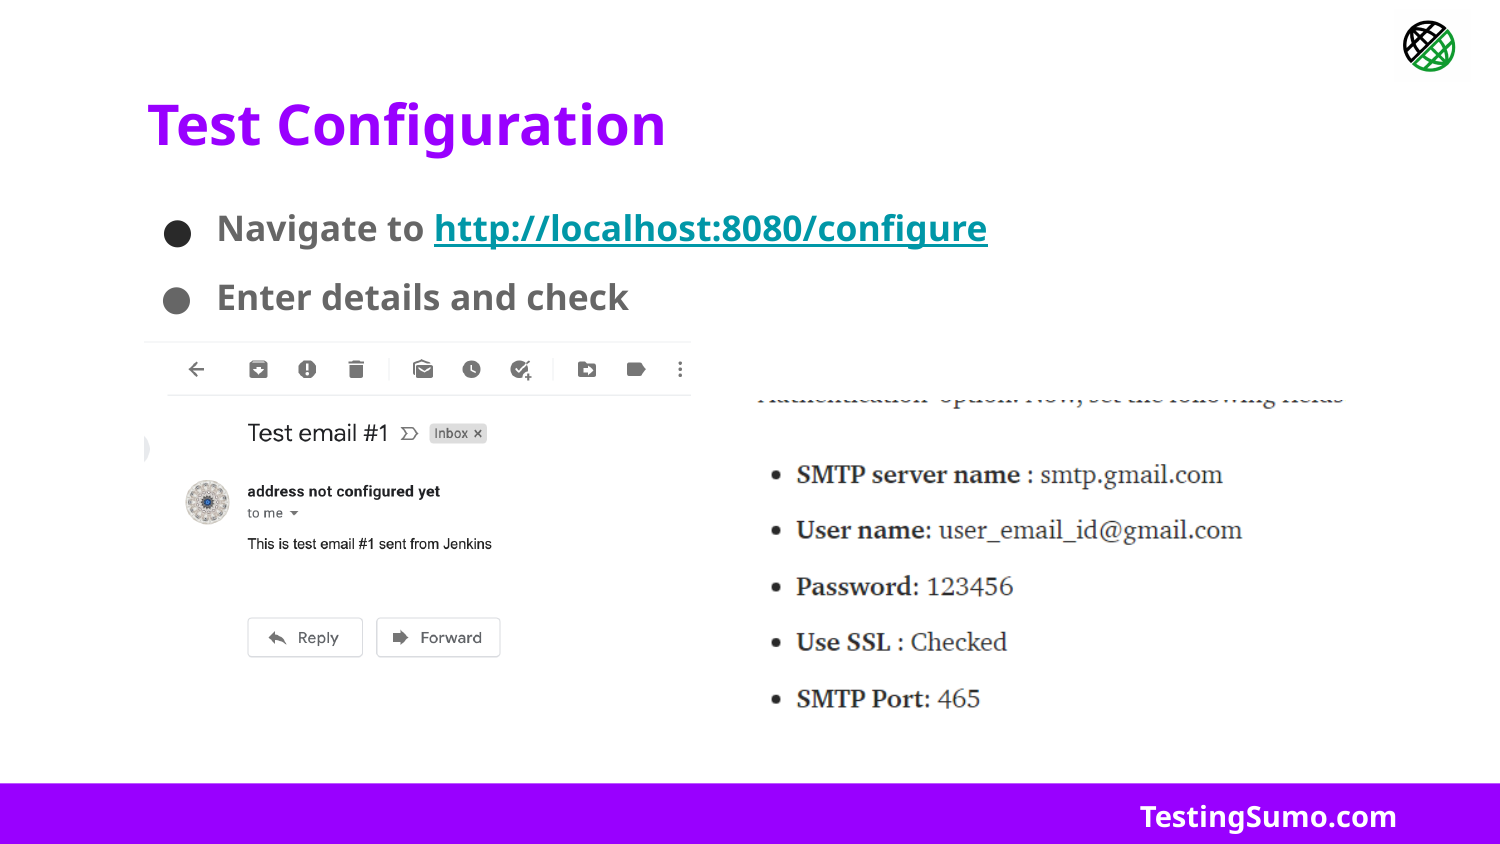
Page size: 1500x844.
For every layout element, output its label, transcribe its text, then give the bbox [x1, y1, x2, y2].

title Test Configuration [57, 37, 1455, 176]
picture [1393, 9, 1471, 82]
picture [144, 338, 692, 729]
picture [723, 400, 1346, 763]
text_box Navigate to http://localhost:8080/configure Enter details and check [126, 166, 1374, 728]
